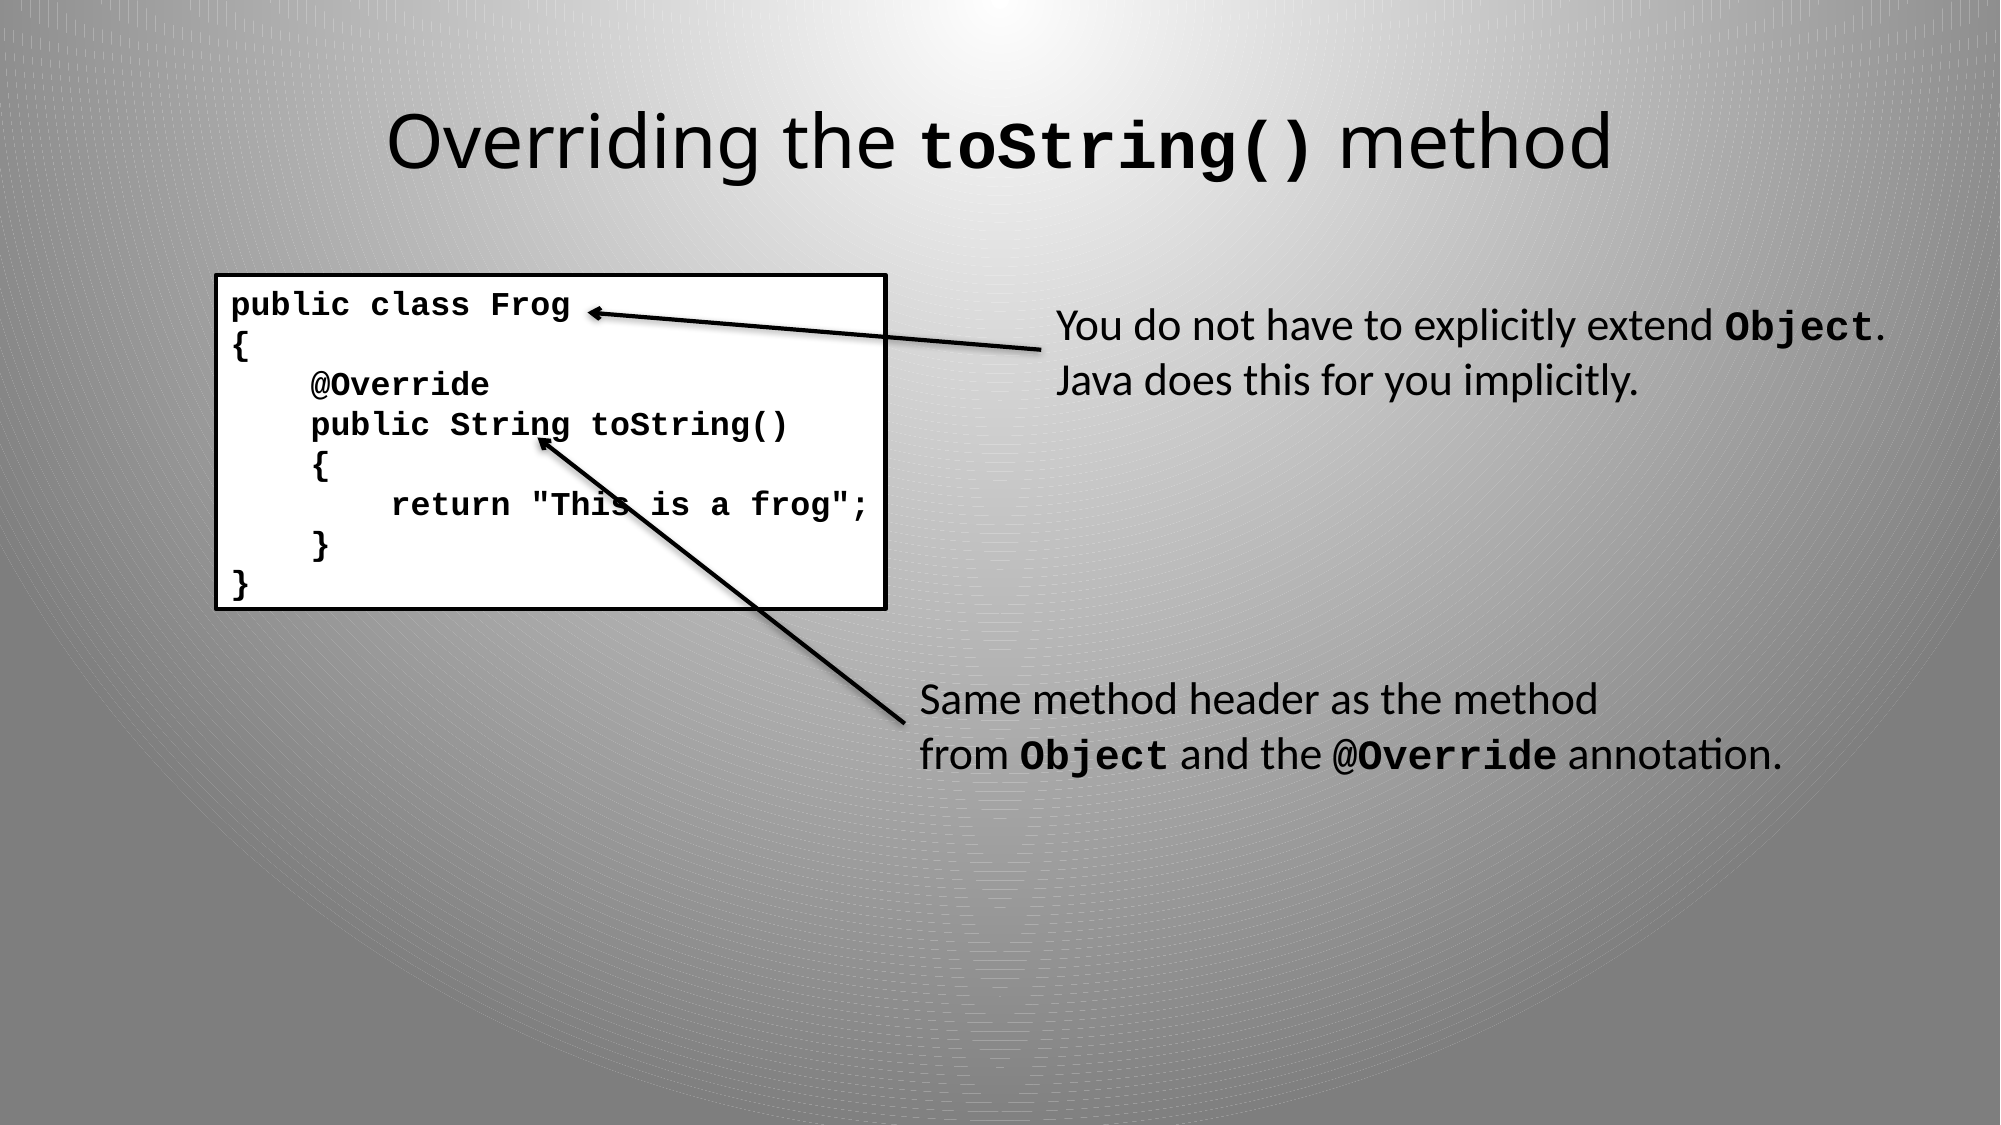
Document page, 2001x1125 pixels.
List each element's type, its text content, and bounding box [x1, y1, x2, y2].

text_box public class Frog { @Override public String toString() { return "This is a frog"; } } [214, 273, 888, 611]
text_box You do not have to explicitly extend Object. Java does this for you implicitly. [1041, 287, 1902, 413]
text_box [537, 437, 888, 725]
title Overriding the toString() method [99, 45, 1900, 233]
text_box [587, 312, 1026, 351]
text_box Same method header as the method from Object and the @Override annotation. [904, 661, 1799, 786]
